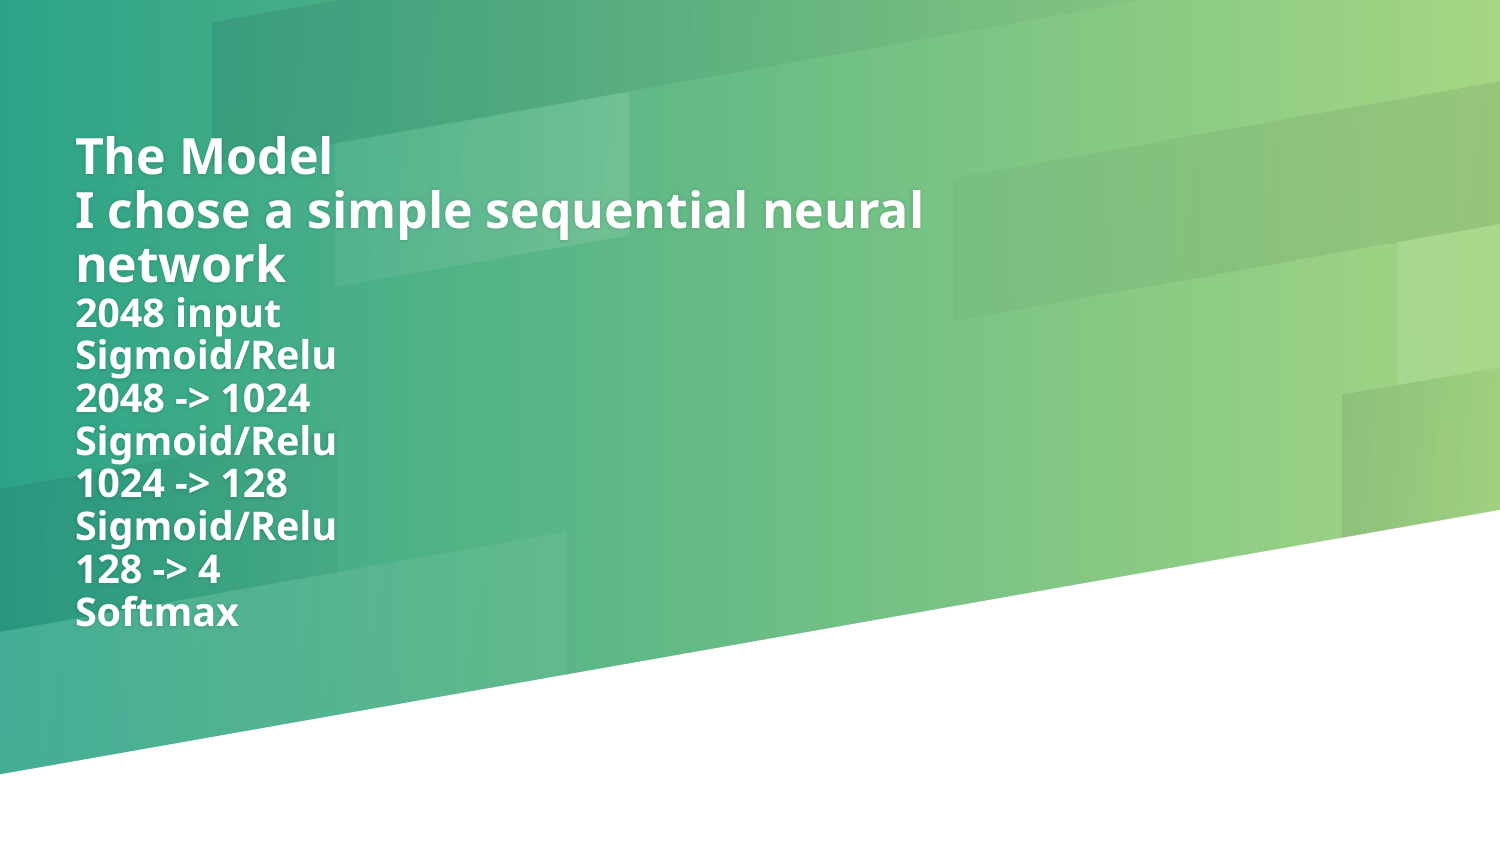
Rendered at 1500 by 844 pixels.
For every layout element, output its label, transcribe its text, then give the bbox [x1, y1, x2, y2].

title The Model I chose a simple sequential neural network 2048 input Sigmoid/Relu 2048 -> 1024 Sigmoid/Relu 1024 -> 128 Sigmoid/Relu 128 -> 4 Softmax [75, 131, 975, 654]
